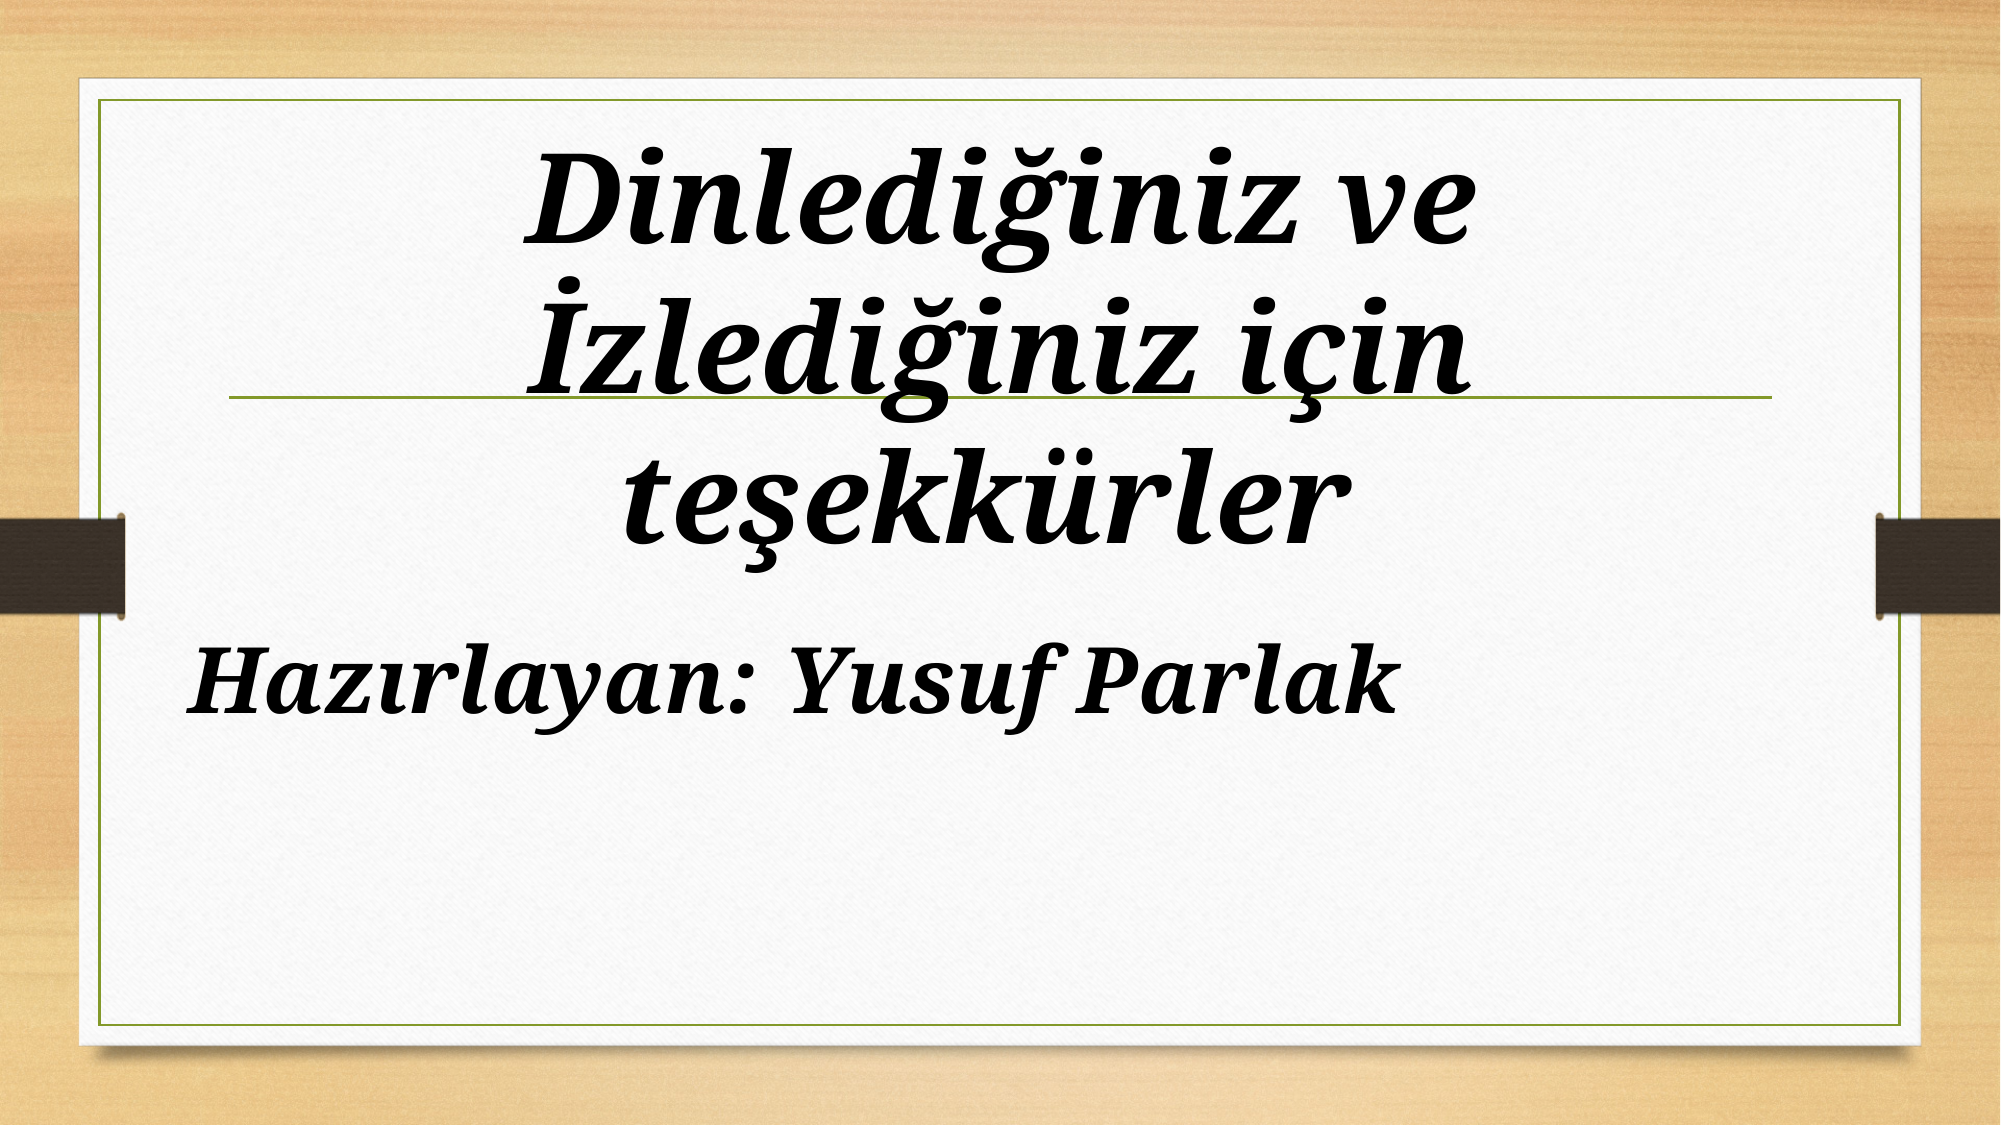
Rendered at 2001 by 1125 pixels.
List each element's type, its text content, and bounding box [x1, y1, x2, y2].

text_box Hazırlayan: Yusuf Parlak [173, 614, 1431, 740]
text_box Dinlediğiniz ve İzlediğiniz için teşekkürler [184, 110, 1820, 576]
picture [0, 0, 2001, 1125]
